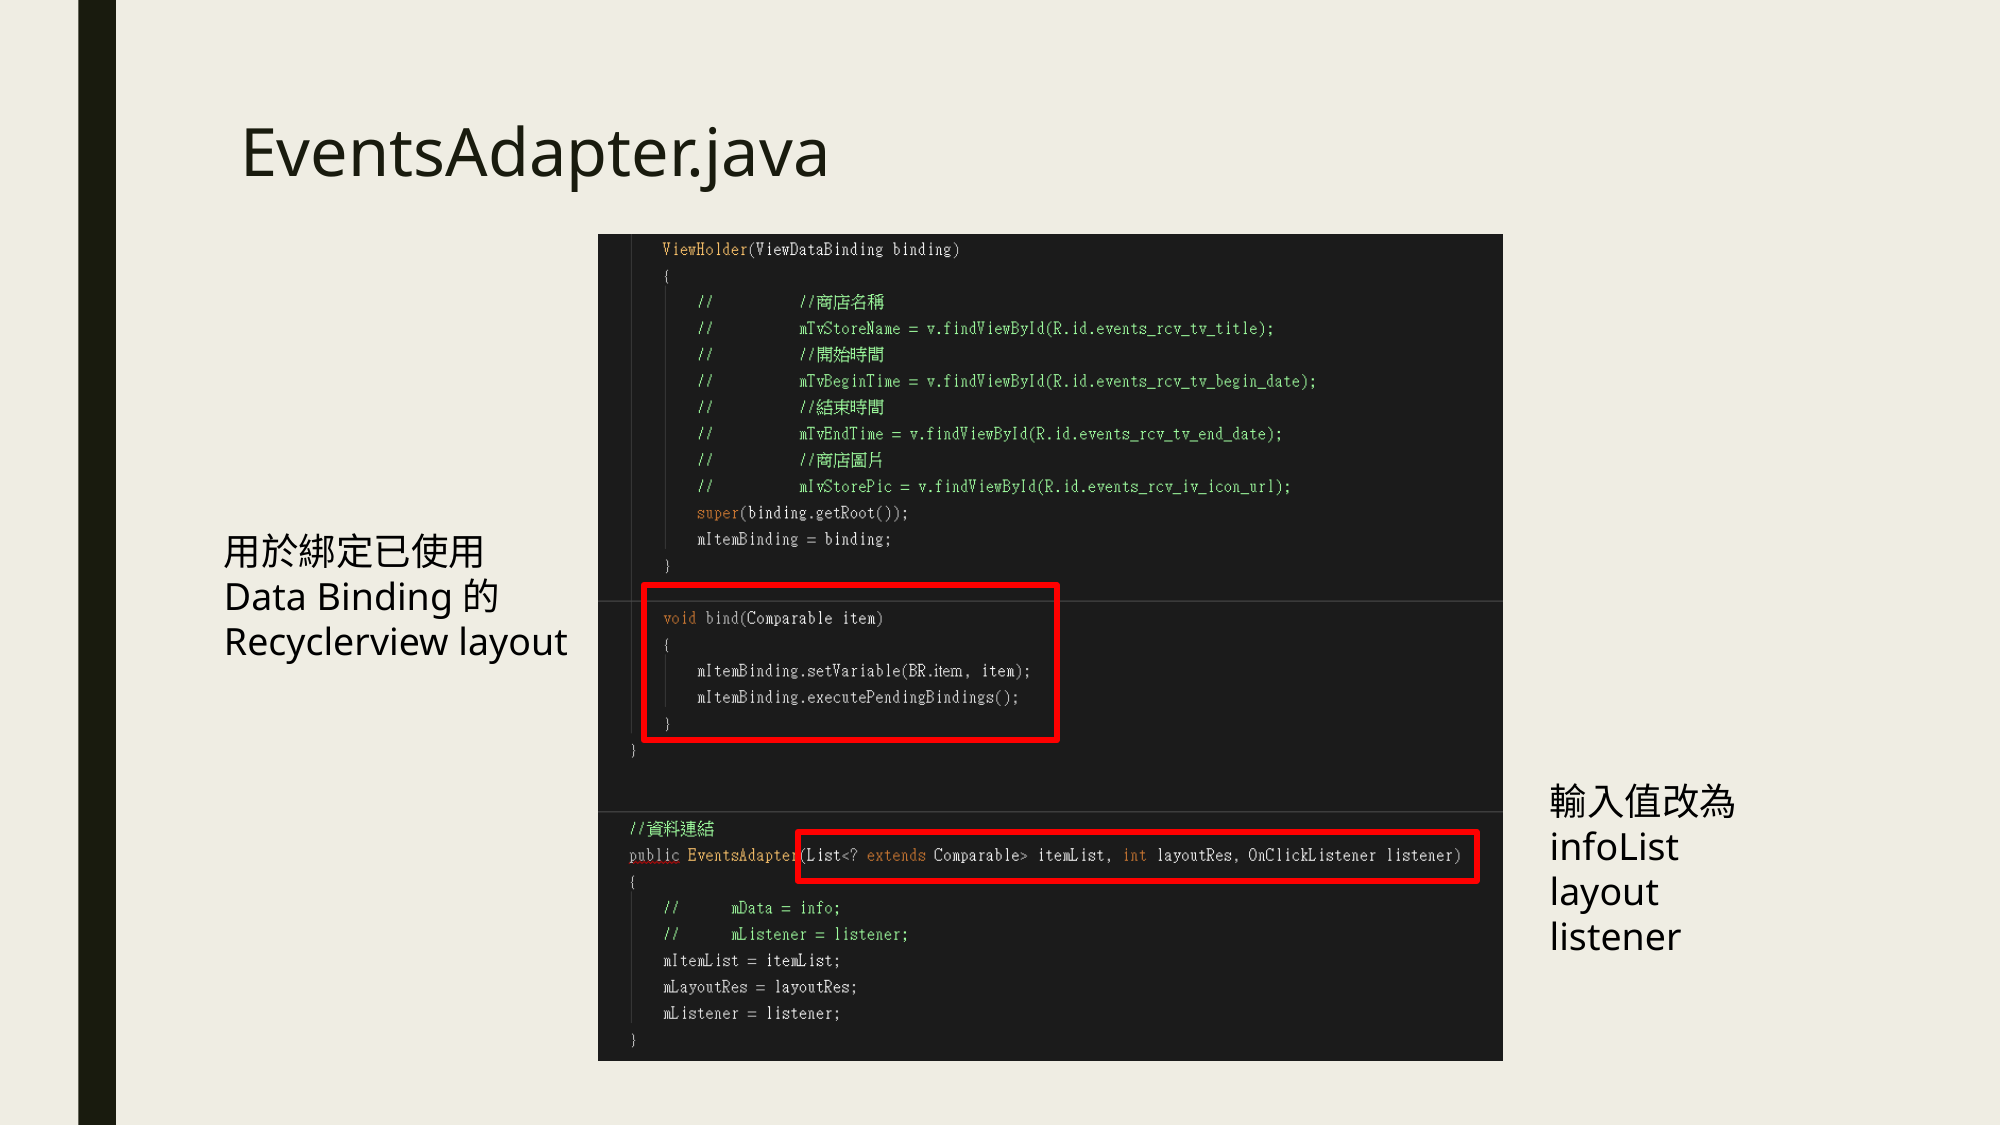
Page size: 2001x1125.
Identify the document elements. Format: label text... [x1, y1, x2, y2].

title EventsAdapter.java [225, 112, 1800, 357]
text_box 輸入值改為 infoList layout listener [1534, 770, 1771, 966]
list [598, 234, 1503, 1061]
text_box 用於綁定已使用 Data Binding的Recyclerview layout [209, 520, 598, 671]
